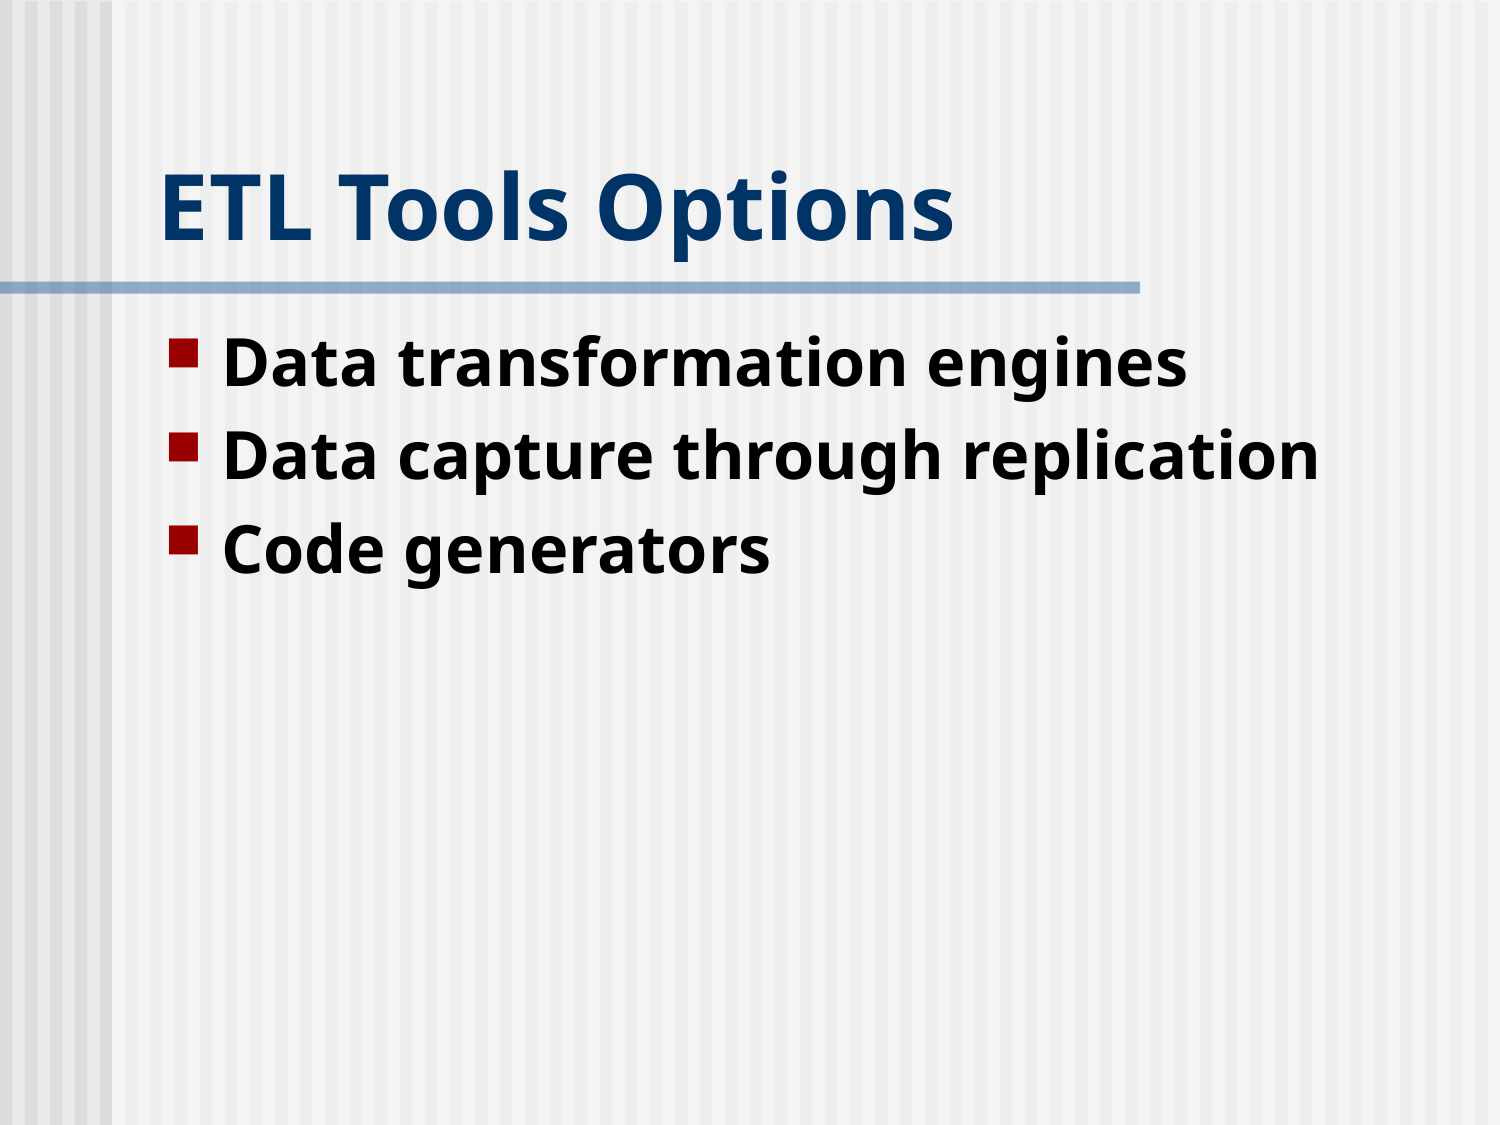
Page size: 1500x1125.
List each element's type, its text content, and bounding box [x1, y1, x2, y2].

list Data transformation engines Data capture through replication Code generators [149, 312, 1481, 1001]
title ETL Tools Options [142, 31, 1483, 267]
